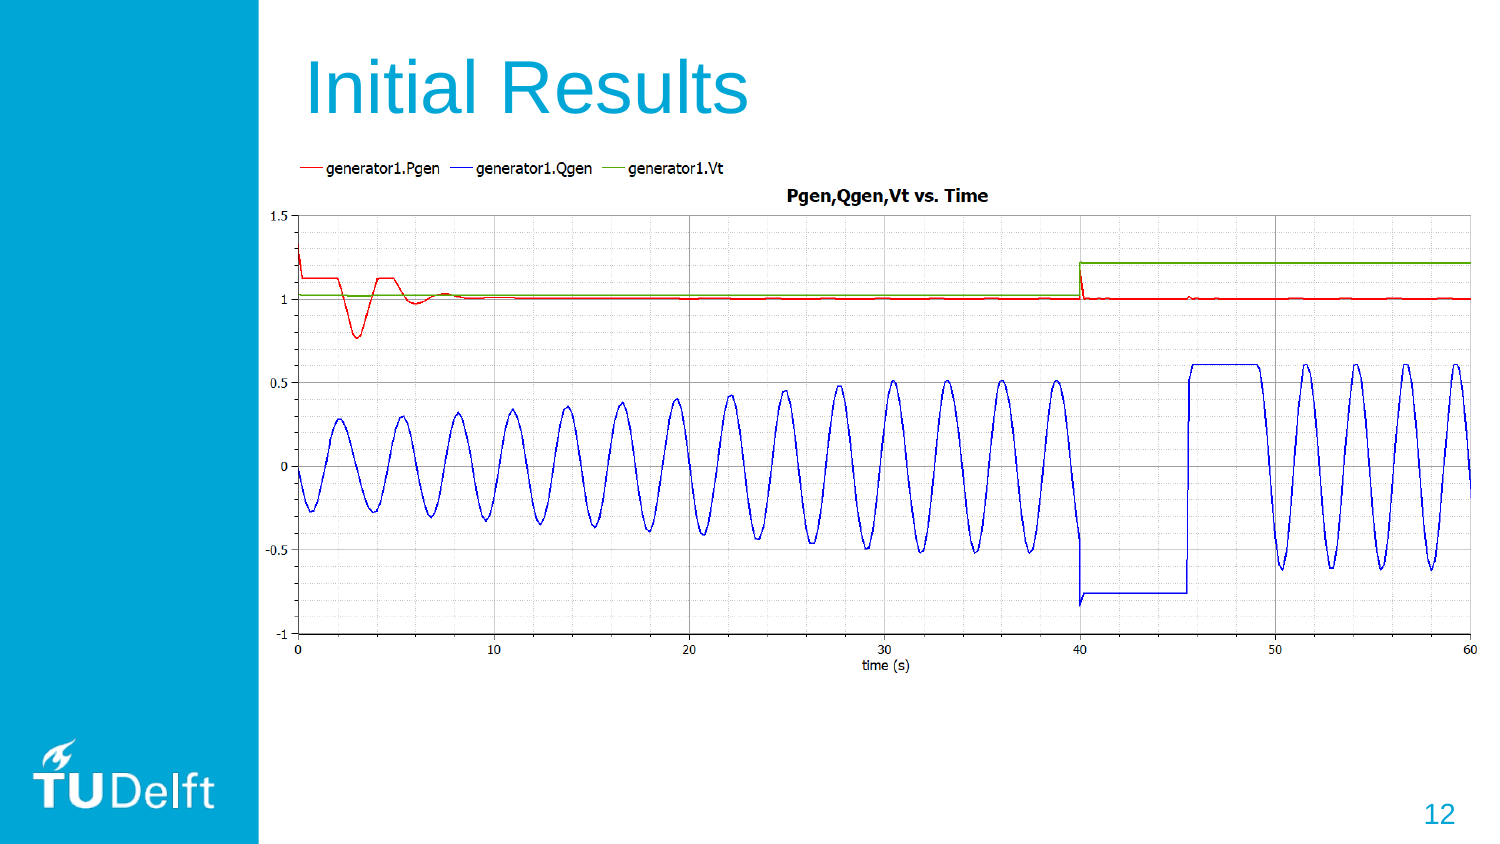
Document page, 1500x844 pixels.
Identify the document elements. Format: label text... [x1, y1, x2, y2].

title Initial Results [289, 13, 1455, 152]
picture [265, 154, 1477, 673]
